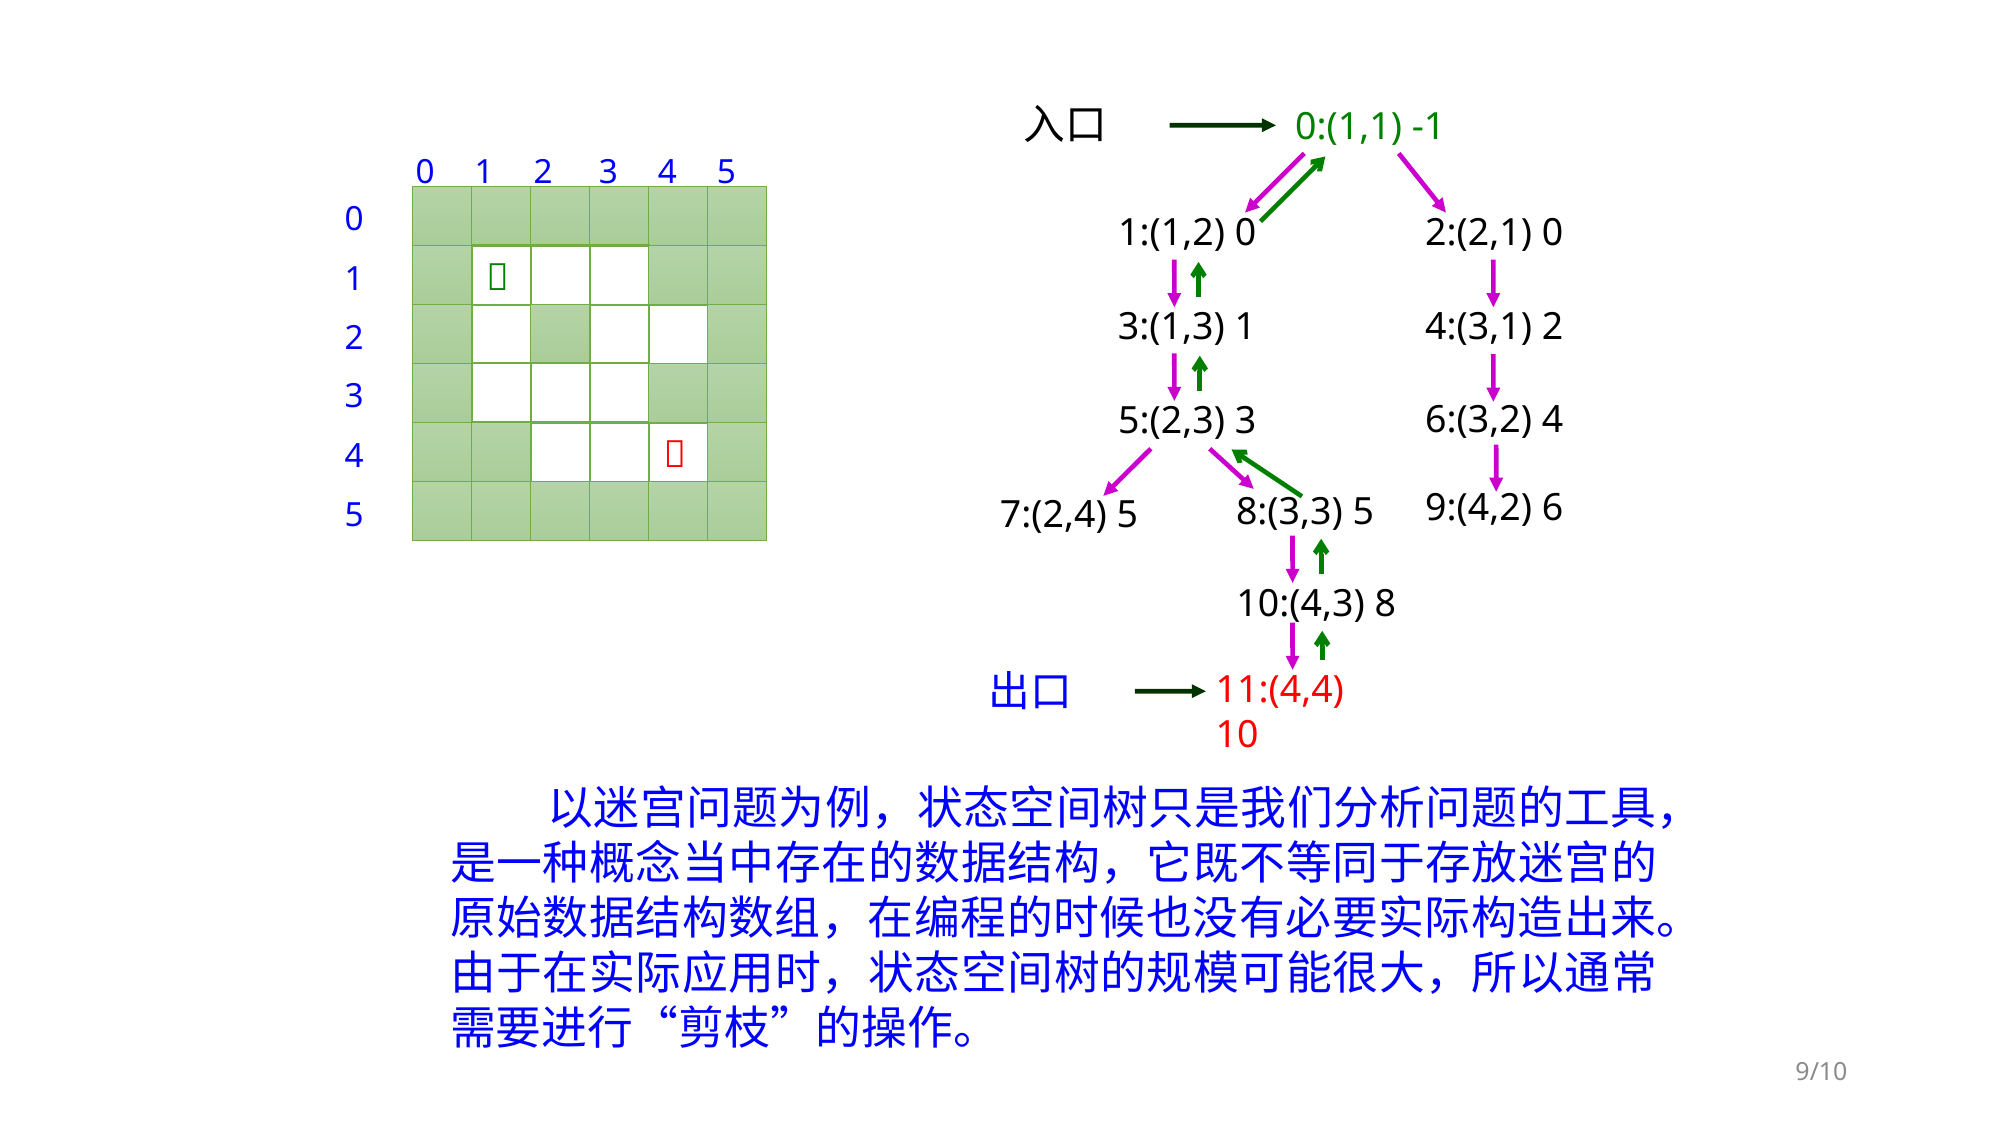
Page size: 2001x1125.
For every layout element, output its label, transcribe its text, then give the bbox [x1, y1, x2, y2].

text_box [707, 363, 767, 422]
text_box  [648, 422, 707, 481]
text_box 3:(1,3) 1 [1103, 295, 1305, 355]
text_box [412, 363, 471, 422]
text_box 3 [584, 142, 643, 186]
text_box [1134, 685, 1206, 698]
text_box [589, 481, 648, 541]
text_box 8:(3,3) 5 [1221, 479, 1423, 540]
text_box [648, 186, 707, 245]
text_box [412, 422, 471, 481]
text_box [707, 304, 767, 363]
text_box [412, 245, 471, 304]
text_box [648, 481, 707, 541]
text_box [589, 244, 650, 304]
text_box 6:(3,2) 4 [1410, 387, 1612, 448]
text_box 5:(2,3) 3 [1103, 388, 1305, 449]
text_box [530, 422, 589, 481]
text_box 9:(4,2) 6 [1410, 475, 1612, 536]
text_box [589, 186, 648, 244]
slide_number 9/10 [1412, 1042, 1863, 1103]
text_box [1487, 354, 1500, 402]
text_box 7:(2,4) 5 [985, 483, 1187, 543]
text_box [1398, 153, 1446, 213]
text_box 入口 [1009, 90, 1199, 156]
text_box [707, 422, 767, 481]
text_box [530, 244, 589, 304]
text_box [412, 304, 471, 363]
text_box 4 [329, 426, 401, 482]
text_box [589, 362, 650, 422]
text_box [530, 304, 589, 362]
text_box [1168, 353, 1181, 401]
text_box 10:(4,3) 8 [1221, 571, 1423, 631]
text_box 出口 [973, 657, 1163, 723]
text_box [1103, 448, 1151, 496]
text_box [471, 362, 530, 422]
text_box 11:(4,4) 10 [1200, 658, 1402, 763]
text_box [1245, 197, 1260, 213]
text_box [648, 245, 707, 304]
text_box 4:(3,1) 2 [1410, 295, 1612, 355]
text_box [707, 245, 767, 304]
text_box 以迷宫问题为例，状态空间树只是我们分析问题的工具，是一种概念当中存在的数据结构，它既不等同于存放迷宫的原始数据结构数组，在编程的时候也没有必要实际构造出来。由于在实际应用时，状态空间树的规模可能很大，所以通常需要进行“剪枝”的操作。 [435, 771, 1673, 1062]
text_box 2 [518, 142, 584, 186]
text_box 2 [329, 308, 401, 364]
text_box [530, 362, 589, 422]
text_box [1168, 259, 1181, 308]
text_box 0 [329, 190, 401, 245]
text_box [471, 304, 530, 362]
text_box 1 [329, 249, 401, 304]
text_box [589, 304, 648, 362]
text_box 4 [643, 142, 702, 186]
text_box [1490, 444, 1503, 492]
text_box 1:(1,2) 0 [1103, 200, 1305, 261]
text_box 0:(1,1) -1 [1280, 94, 1482, 154]
text_box 5 [329, 485, 401, 541]
text_box 3 [329, 367, 401, 422]
text_box [648, 304, 707, 363]
text_box [412, 186, 471, 245]
text_box [530, 481, 589, 541]
text_box [1487, 259, 1500, 308]
text_box [707, 186, 767, 245]
text_box 5 [702, 142, 773, 198]
text_box [471, 422, 530, 481]
text_box 2:(2,1) 0 [1410, 200, 1612, 261]
text_box [707, 481, 767, 541]
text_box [1231, 449, 1302, 497]
text_box [530, 186, 589, 244]
text_box [648, 363, 707, 422]
text_box  [471, 244, 530, 304]
text_box [412, 481, 471, 541]
text_box 1 [459, 142, 518, 186]
text_box [471, 186, 530, 244]
text_box 0 [400, 142, 459, 198]
text_box [1199, 119, 1276, 132]
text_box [1260, 156, 1326, 222]
text_box [589, 422, 648, 481]
text_box [471, 481, 530, 541]
